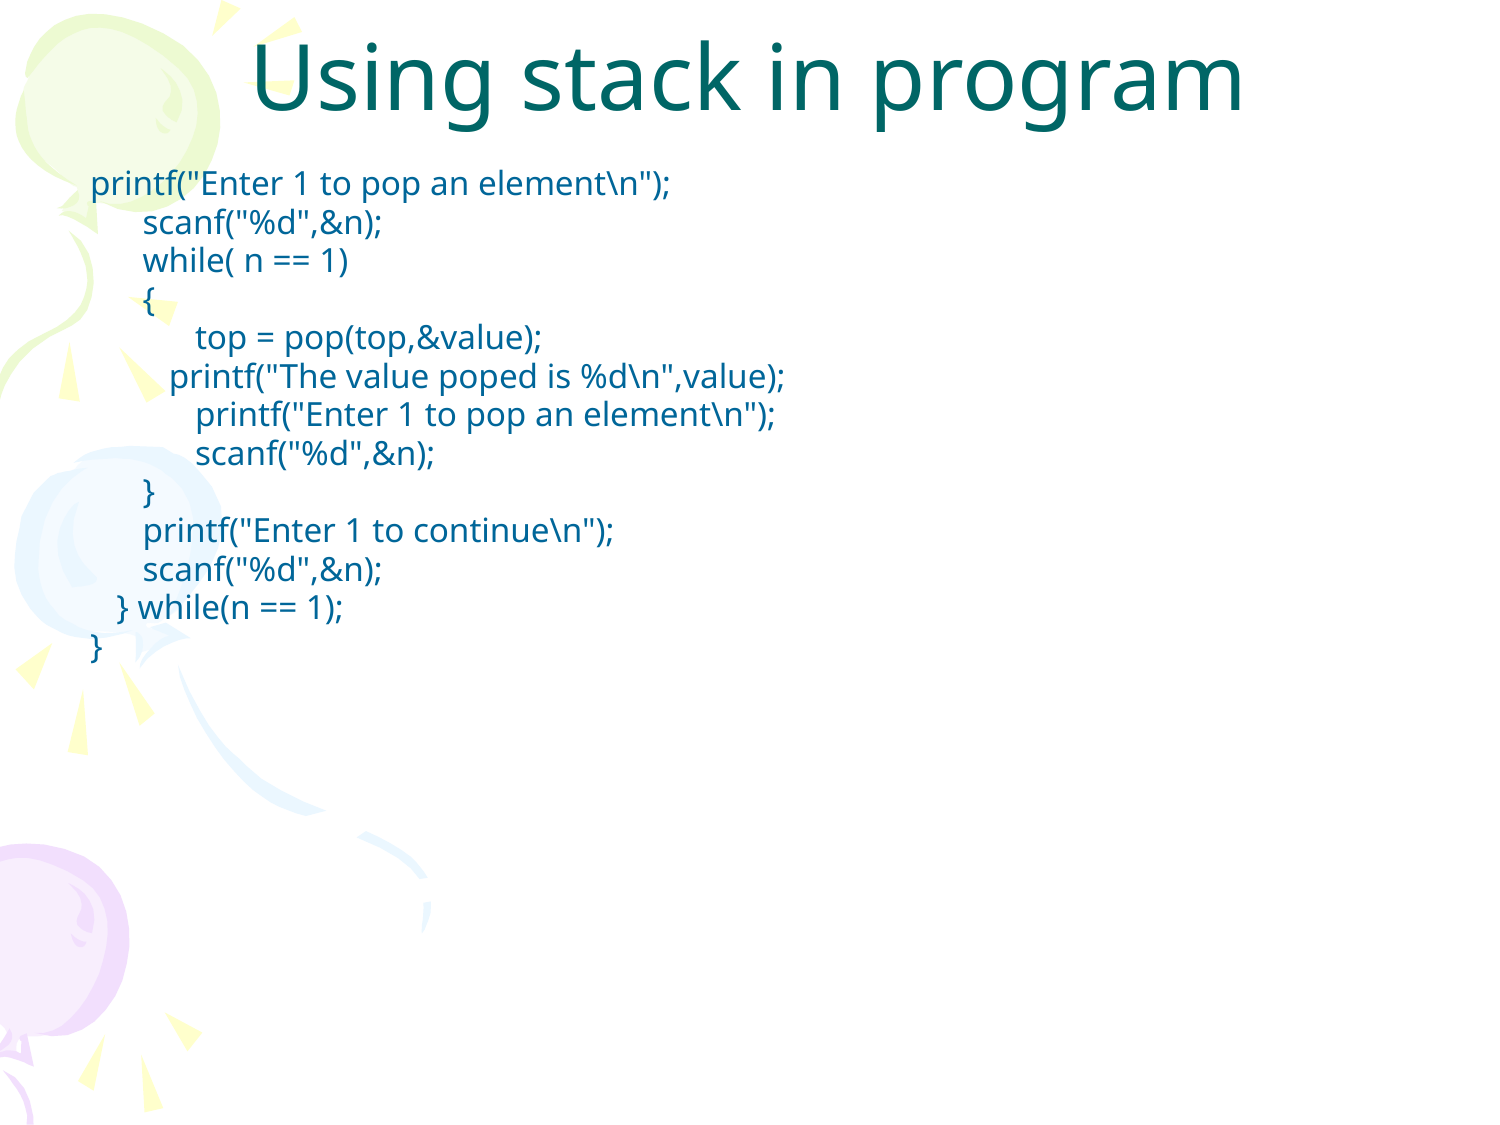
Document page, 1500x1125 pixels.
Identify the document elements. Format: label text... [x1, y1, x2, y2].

list printf("Enter 1 to pop an element\n"); scanf("%d",&n); while( n == 1) { top = pop(top,&value); printf("The value poped is %d\n",value); printf("Enter 1 to pop an element\n"); scanf("%d",&n); } printf("Enter 1 to continue\n"); scanf("%d",&n); } while(n == 1); } [75, 162, 938, 688]
title Using stack in program [72, 16, 1425, 138]
